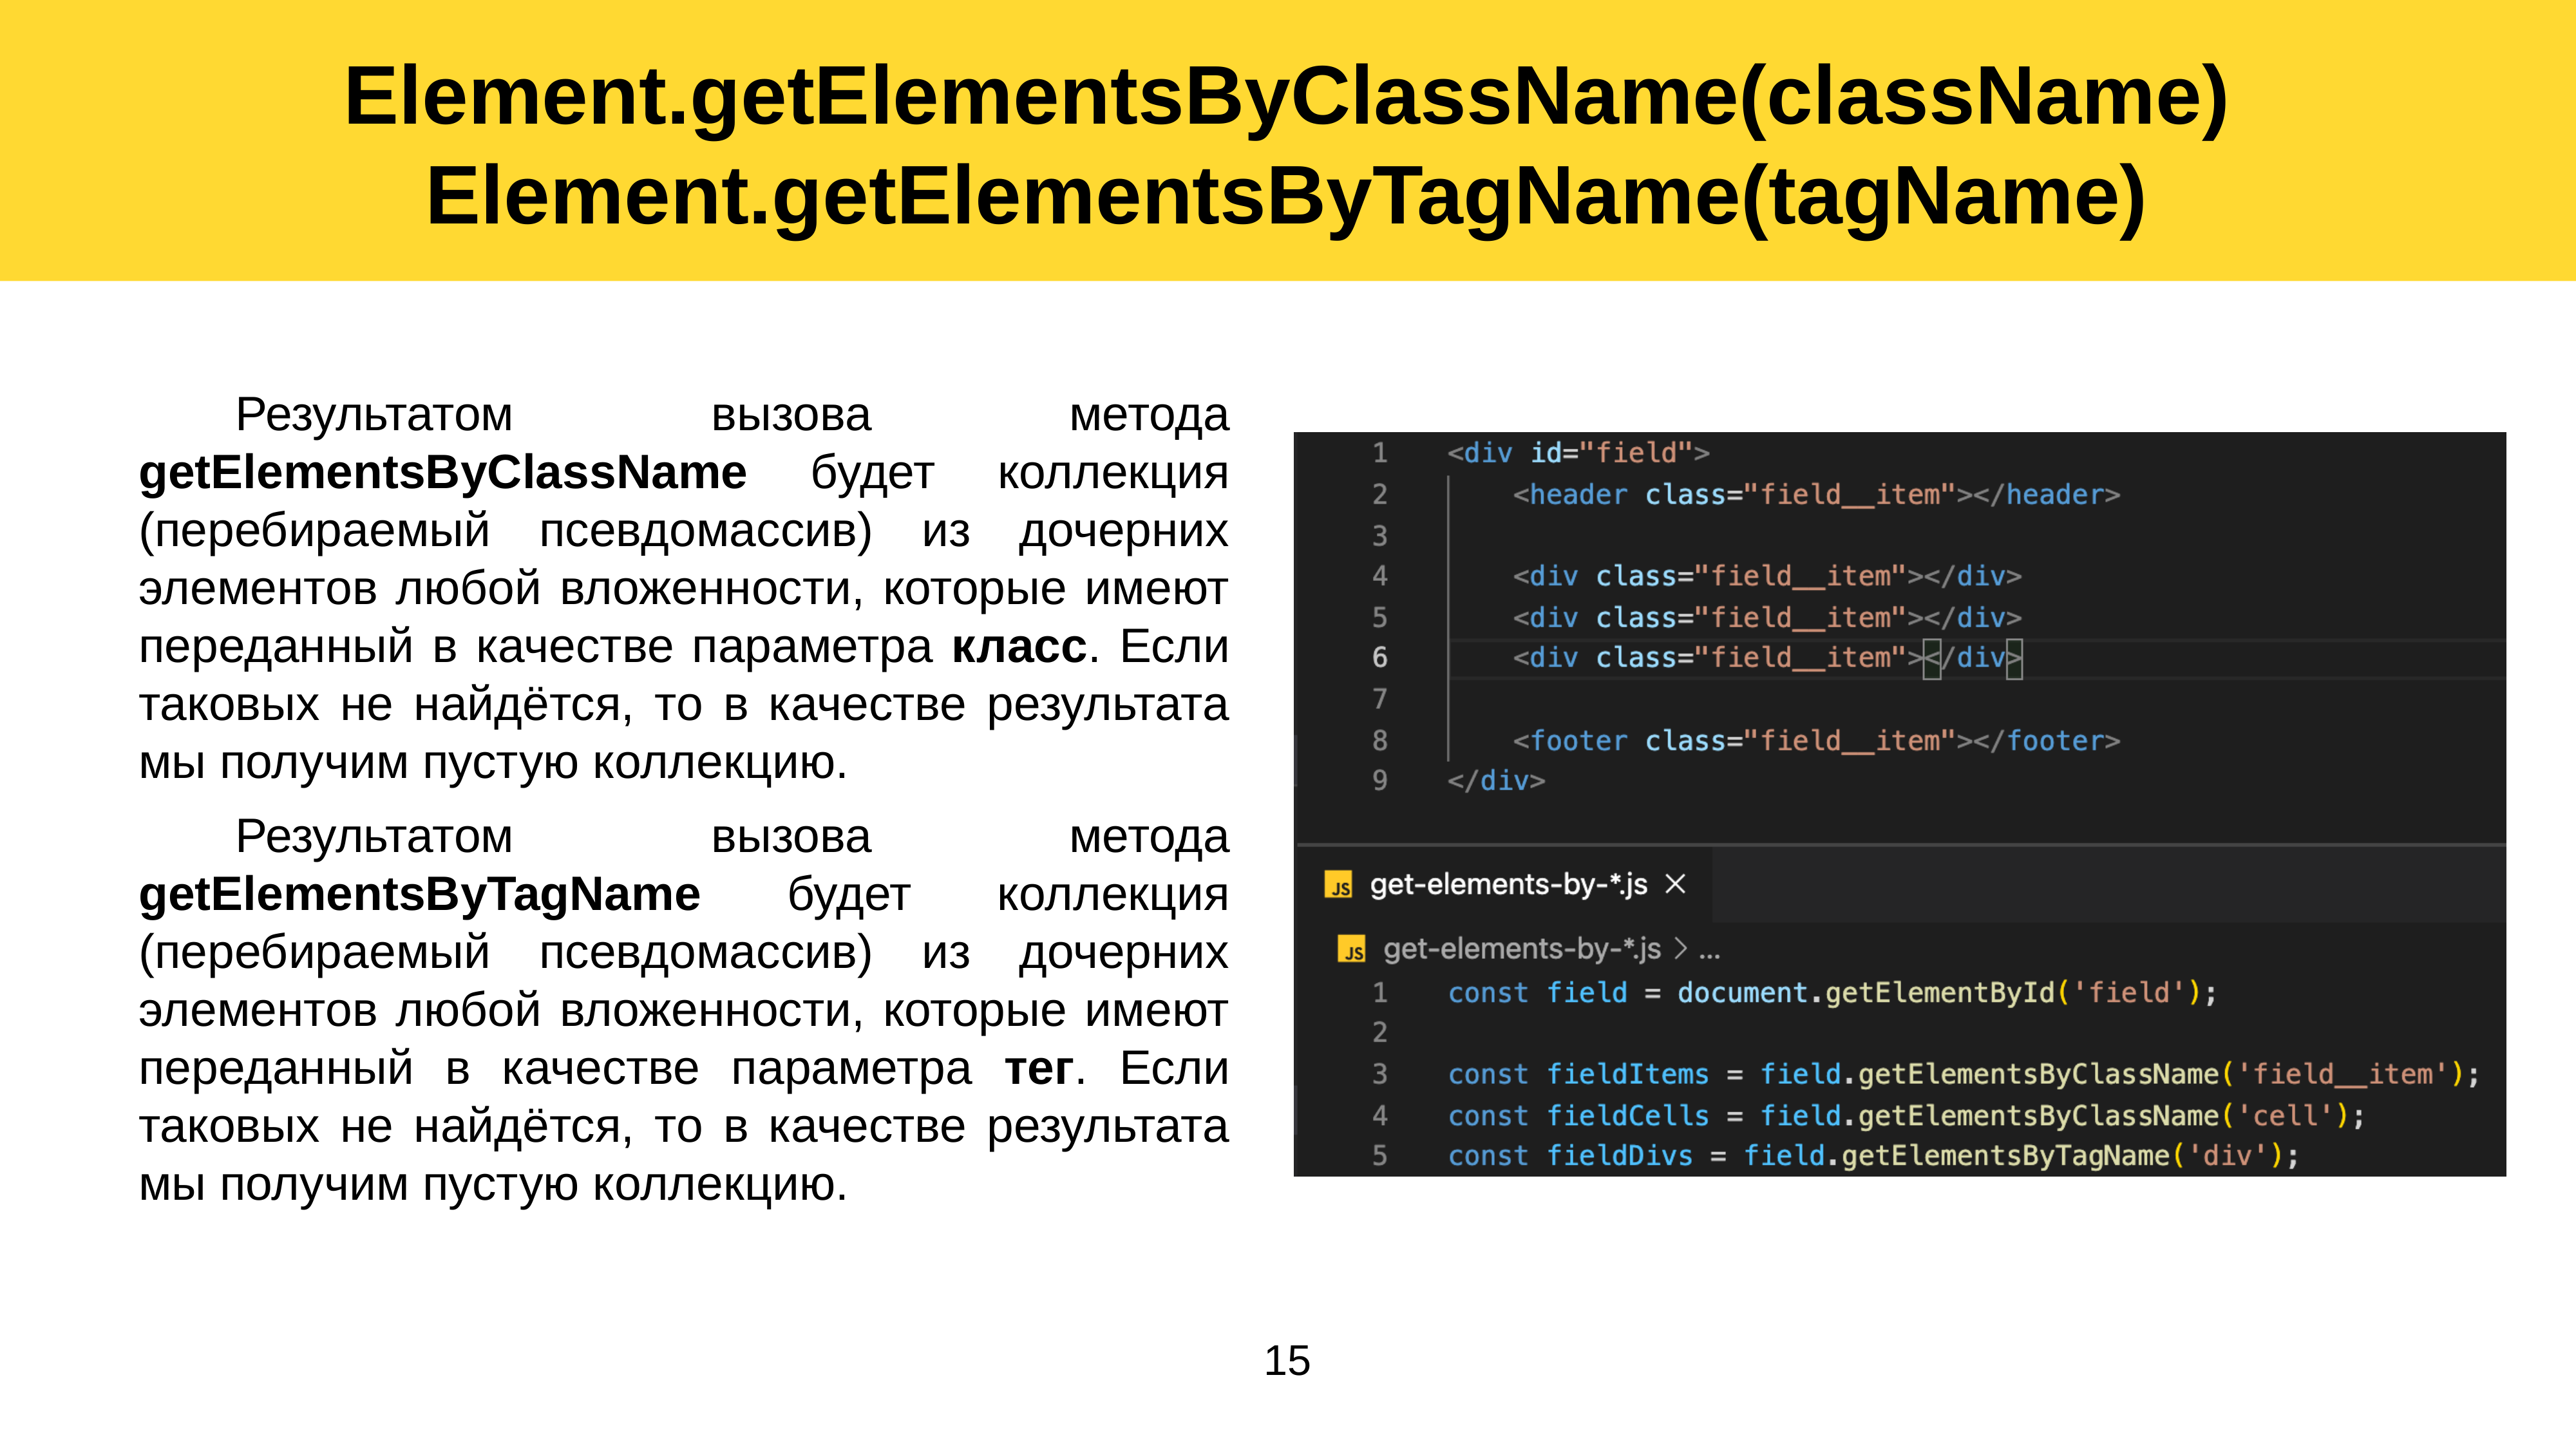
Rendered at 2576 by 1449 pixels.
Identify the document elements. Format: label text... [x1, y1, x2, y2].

list Element.getElementsByClassName(className) Element.getElementsByTagName(tagName) [0, 0, 2576, 281]
list Результатом вызова метода getElementsByClassName будет коллекция (перебираемый псевдомассив) из дочерних элементов любой вложенности, которые имеют переданный в качестве параметра класс. Если таковых не найдётся, то в качестве результата мы получим пустую коллекцию. Результатом вызова метода getElementsByTagName будет коллекция (перебираемый псевдомассив) из дочерних элементов любой вложенности, которые имеют переданный в качестве параметра тег. Если таковых не найдётся, то в качестве результата мы получим пустую коллекцию. [130, 374, 2446, 1289]
slide_number 15 [1258, 1327, 1318, 1390]
picture [1294, 432, 2506, 1177]
